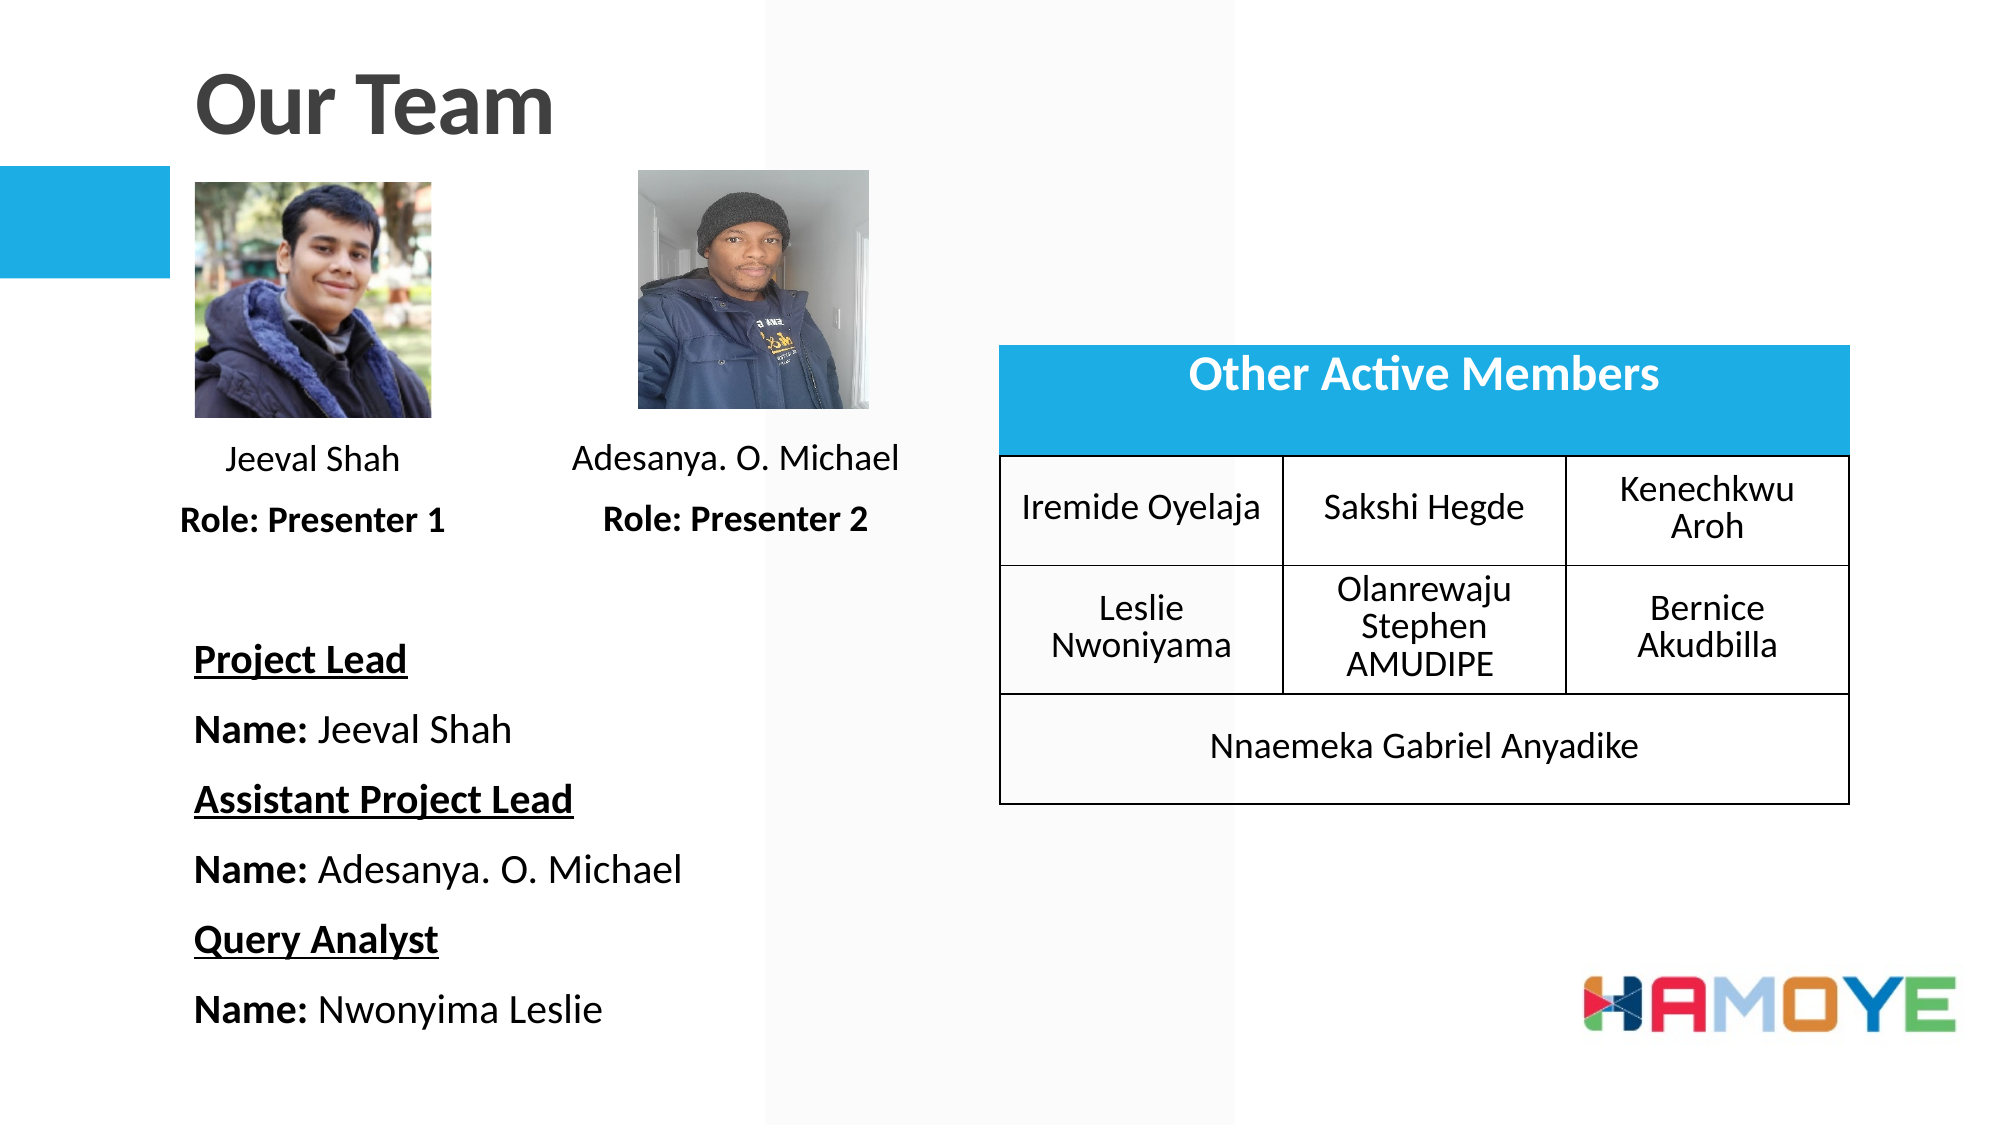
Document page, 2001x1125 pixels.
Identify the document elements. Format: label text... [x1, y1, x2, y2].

text_box Adesanya. O. Michael Role: Presenter 2 [552, 422, 920, 547]
table_cell Kenechkwu Aroh [1567, 457, 1848, 565]
picture [194, 182, 432, 418]
picture [1562, 963, 1974, 1051]
table_cell Iremide Oyelaja [1001, 457, 1282, 565]
title Our Team [180, 47, 1830, 163]
table_cell Sakshi Hegde [1284, 457, 1565, 565]
table_header Other Active Members [1001, 347, 1848, 455]
text_box Project Lead Name: Jeeval Shah Assistant Project Lead Name: Adesanya. O. Michael Query Analyst Name: Nwonyima Leslie [179, 620, 930, 1102]
table_cell Leslie Nwoniyama [1001, 566, 1282, 693]
table_cell Nnaemeka Gabriel Anyadike [1001, 695, 1848, 803]
picture [638, 170, 870, 410]
text_box Jeeval Shah Role: Presenter 1 [144, 426, 482, 548]
table_cell Olanrewaju Stephen AMUDIPE [1284, 566, 1565, 693]
table_cell Bernice Akudbilla [1567, 566, 1848, 693]
